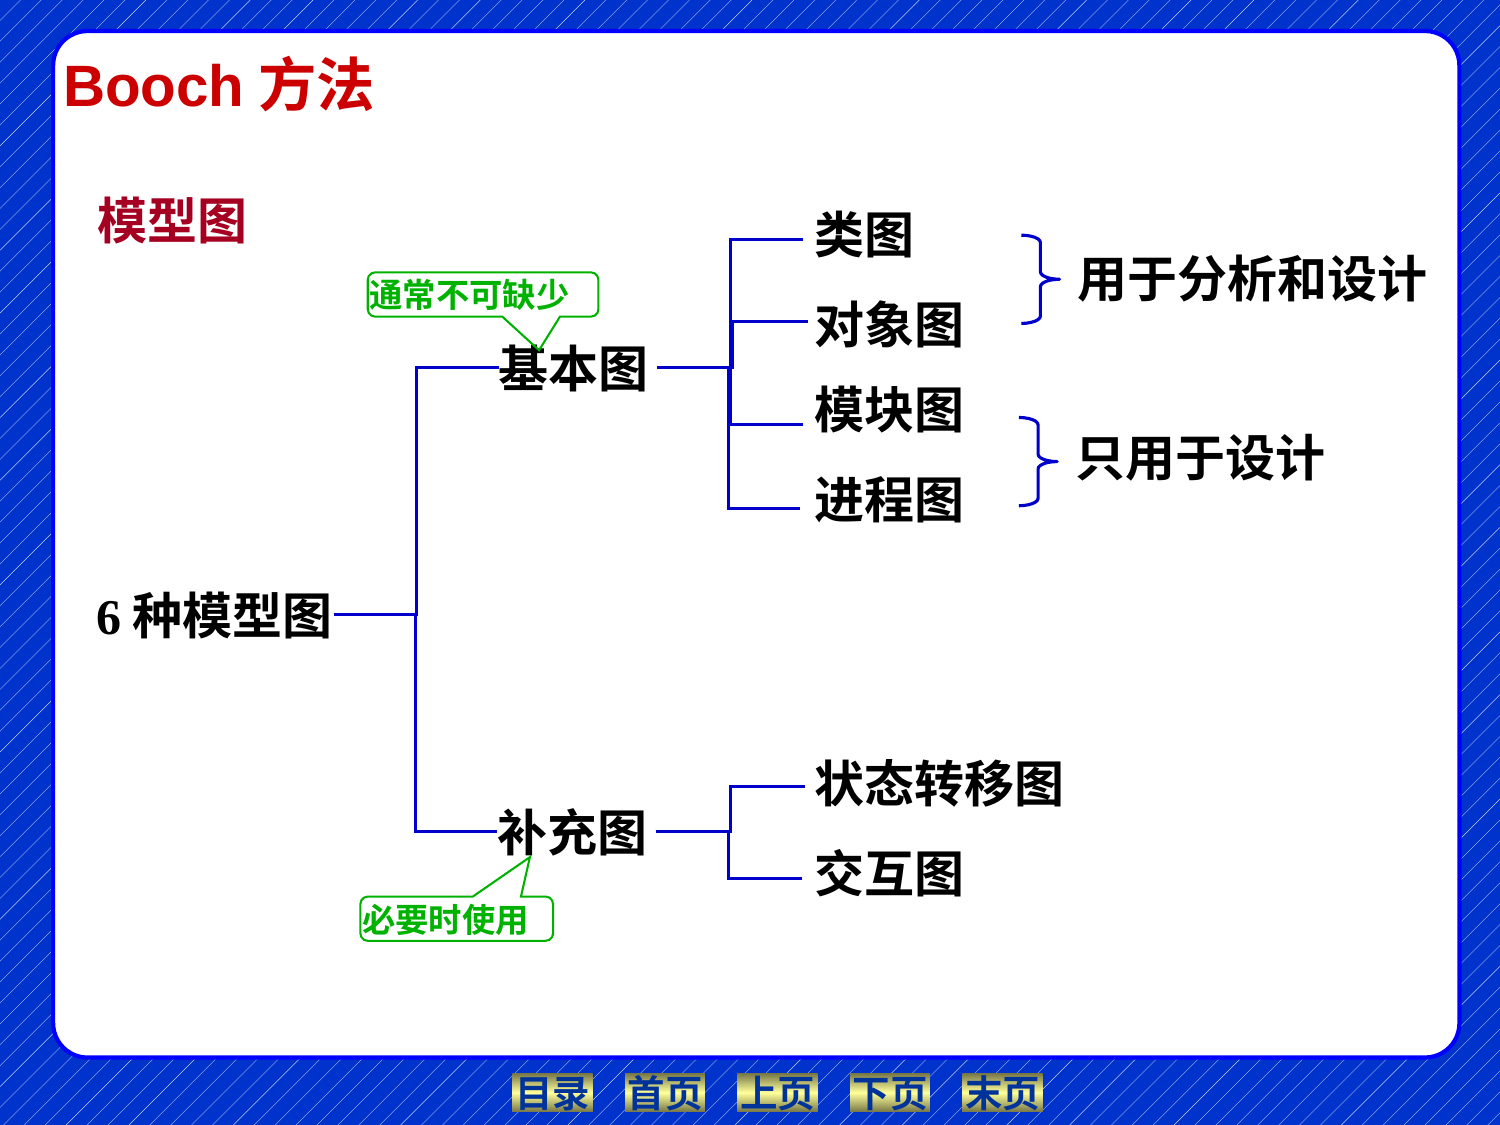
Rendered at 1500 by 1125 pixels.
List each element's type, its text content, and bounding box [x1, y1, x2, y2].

text_box 6种模型图 [96, 584, 328, 645]
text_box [657, 321, 809, 368]
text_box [656, 239, 804, 321]
text_box 用于分析和设计 [1077, 247, 1454, 308]
text_box 基本图 [498, 337, 650, 398]
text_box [655, 831, 802, 880]
text_box Booch方法 [48, 41, 444, 126]
text_box [1018, 417, 1058, 506]
text_box 状态转移图 交互图 [814, 752, 1079, 903]
text_box 补充图 [497, 801, 650, 862]
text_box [333, 367, 499, 614]
text_box 只用于设计 [1075, 425, 1426, 486]
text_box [655, 786, 806, 832]
text_box [1021, 235, 1060, 324]
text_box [657, 367, 801, 509]
text_box 类图 对象图 模块图 进程图 [814, 203, 1038, 529]
text_box 模型图 [92, 189, 252, 250]
text_box 必要时使用 [360, 862, 554, 941]
text_box 通常不可缺少 [367, 272, 599, 351]
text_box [333, 614, 498, 832]
